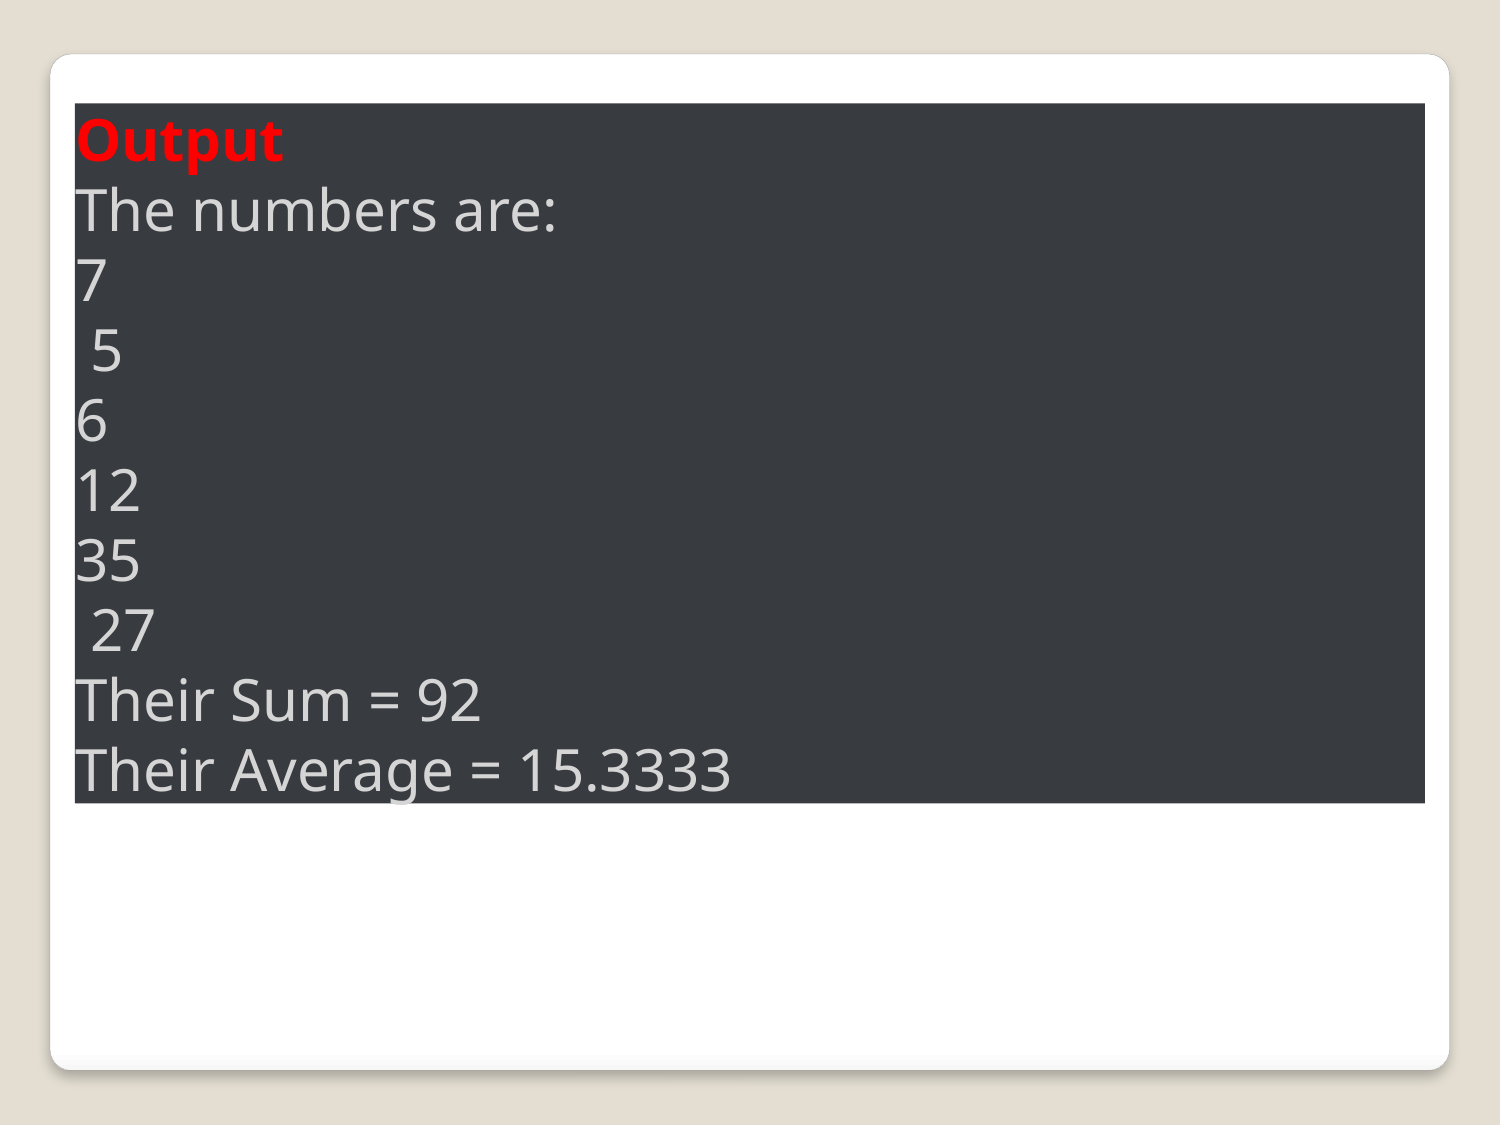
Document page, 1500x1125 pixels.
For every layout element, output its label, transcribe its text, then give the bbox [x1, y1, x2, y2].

text_box Output The numbers are: 7 5 6 12 35 27 Their Sum = 92 Their Average = 15.3333 [74, 103, 1425, 804]
